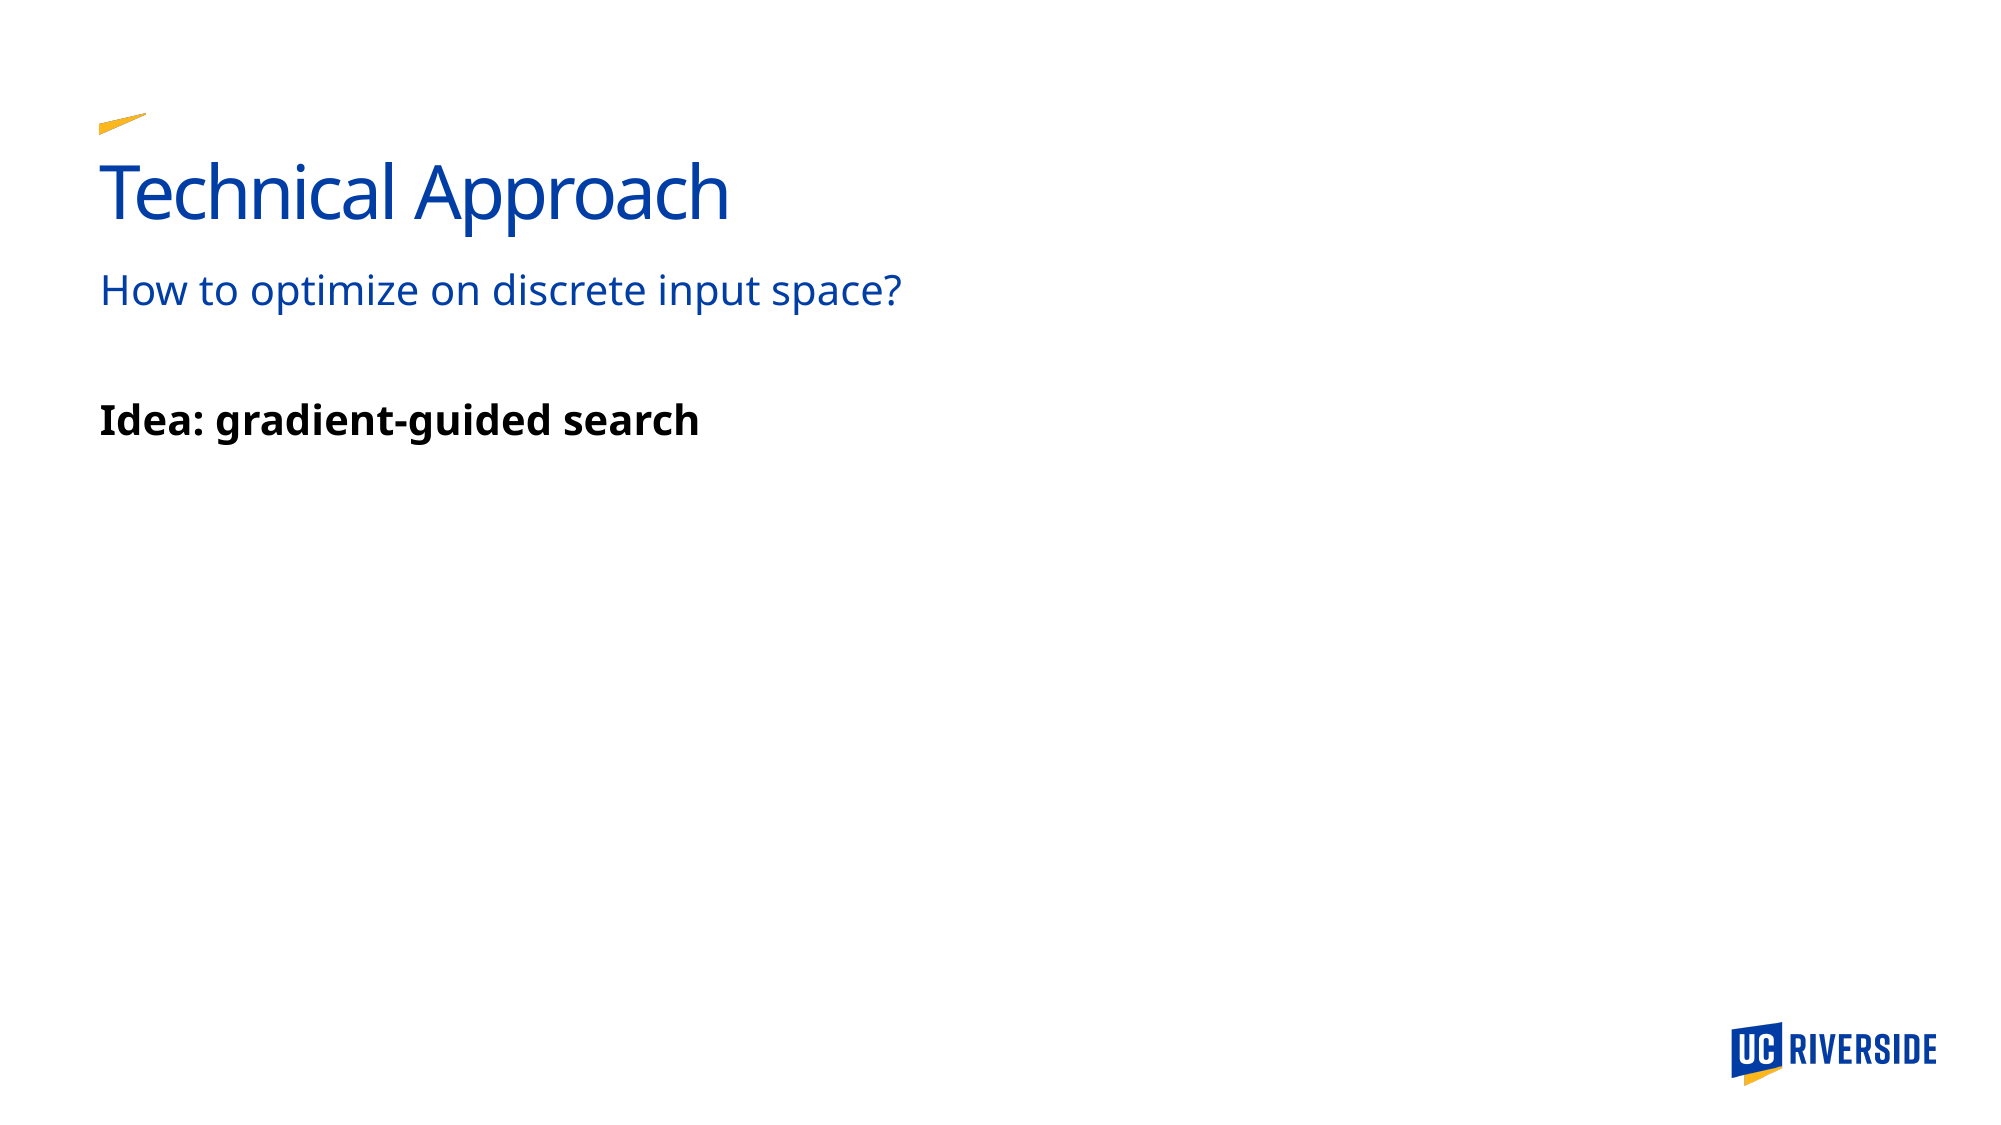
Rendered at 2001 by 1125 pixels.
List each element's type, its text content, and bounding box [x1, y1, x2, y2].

picture [1731, 1022, 1936, 1086]
text_box How to optimize on discrete input space? [99, 263, 1588, 314]
text_box Technical Approach [99, 144, 1588, 235]
text_box Idea: gradient-guided search [99, 394, 1900, 445]
picture [99, 113, 146, 135]
